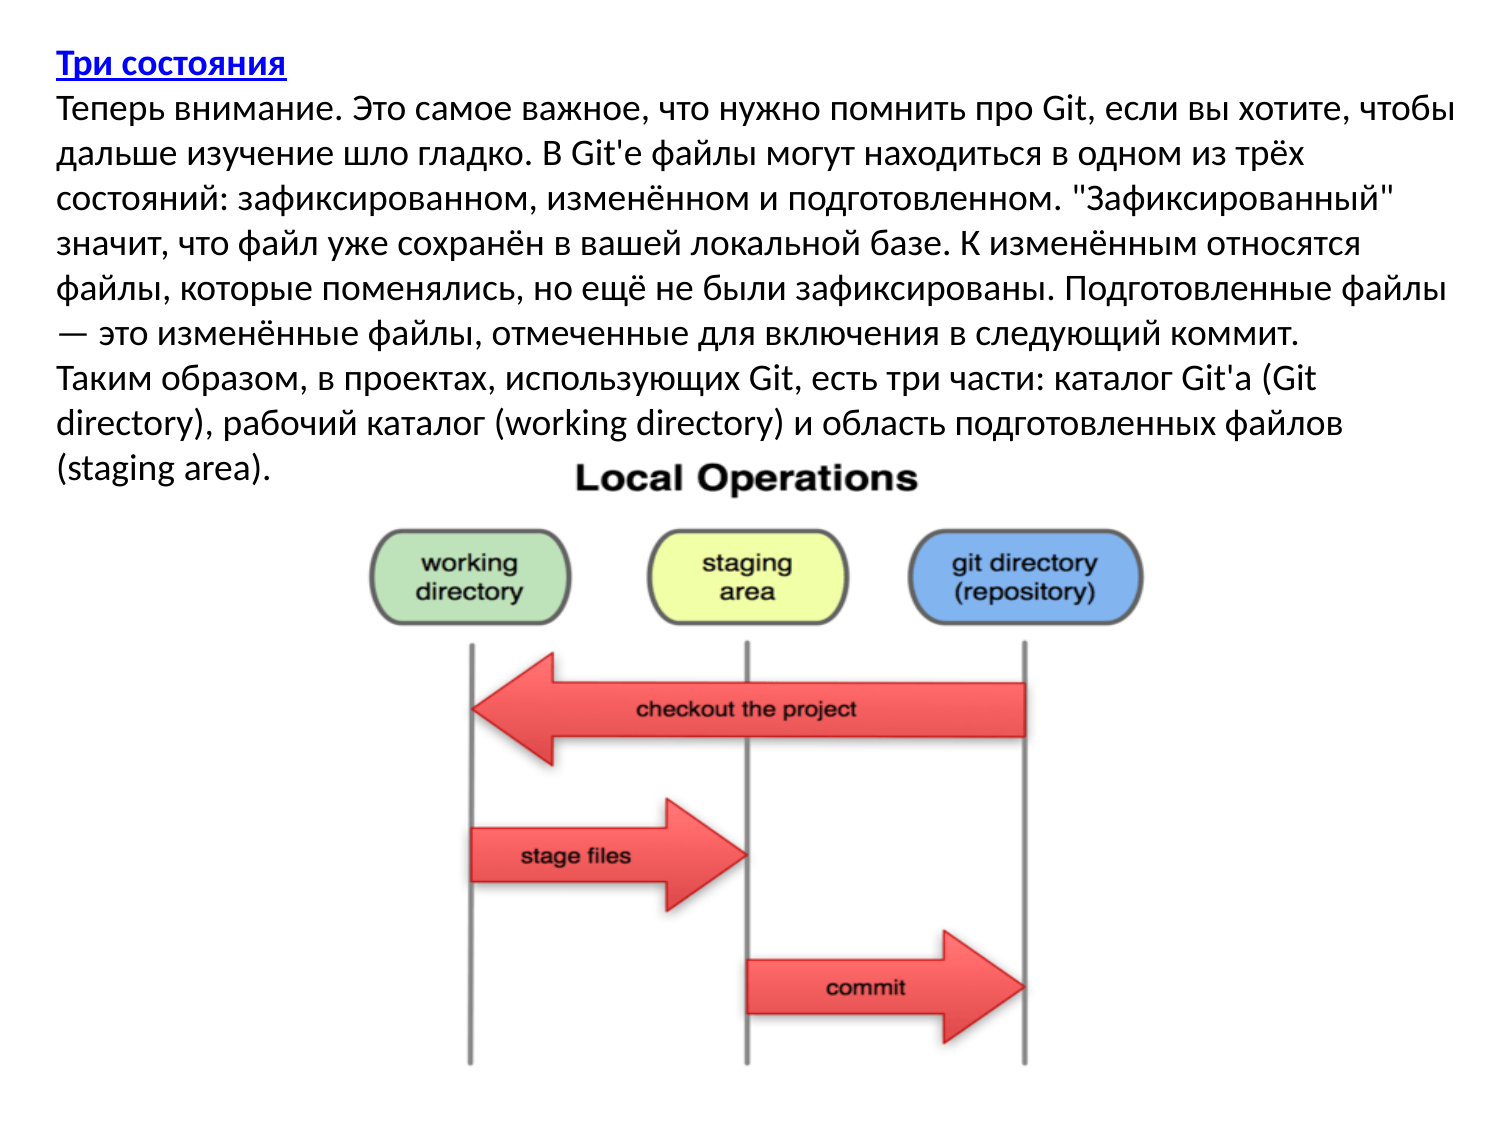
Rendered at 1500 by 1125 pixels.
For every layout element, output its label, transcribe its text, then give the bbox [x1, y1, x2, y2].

text_box Три состояния Теперь внимание. Это самое важное, что нужно помнить про Git, если вы хотите, чтобы дальше изучение шло гладко. В Git'е файлы могут находиться в одном из трёх состояний: зафиксированном, изменённом и подготовленном. "Зафиксированный" значит, что файл уже сохранён в вашей локальной базе. К изменённым относятся файлы, которые поменялись, но ещё не были зафиксированы. Подготовленные файлы — это изменённые файлы, отмеченные для включения в следующий коммит. Таким образом, в проектах, использующих Git, есть три части: каталог Git'а (Git directory), рабочий каталог (working directory) и область подготовленных файлов (staging area). [41, 30, 1471, 496]
picture [364, 455, 1147, 1069]
